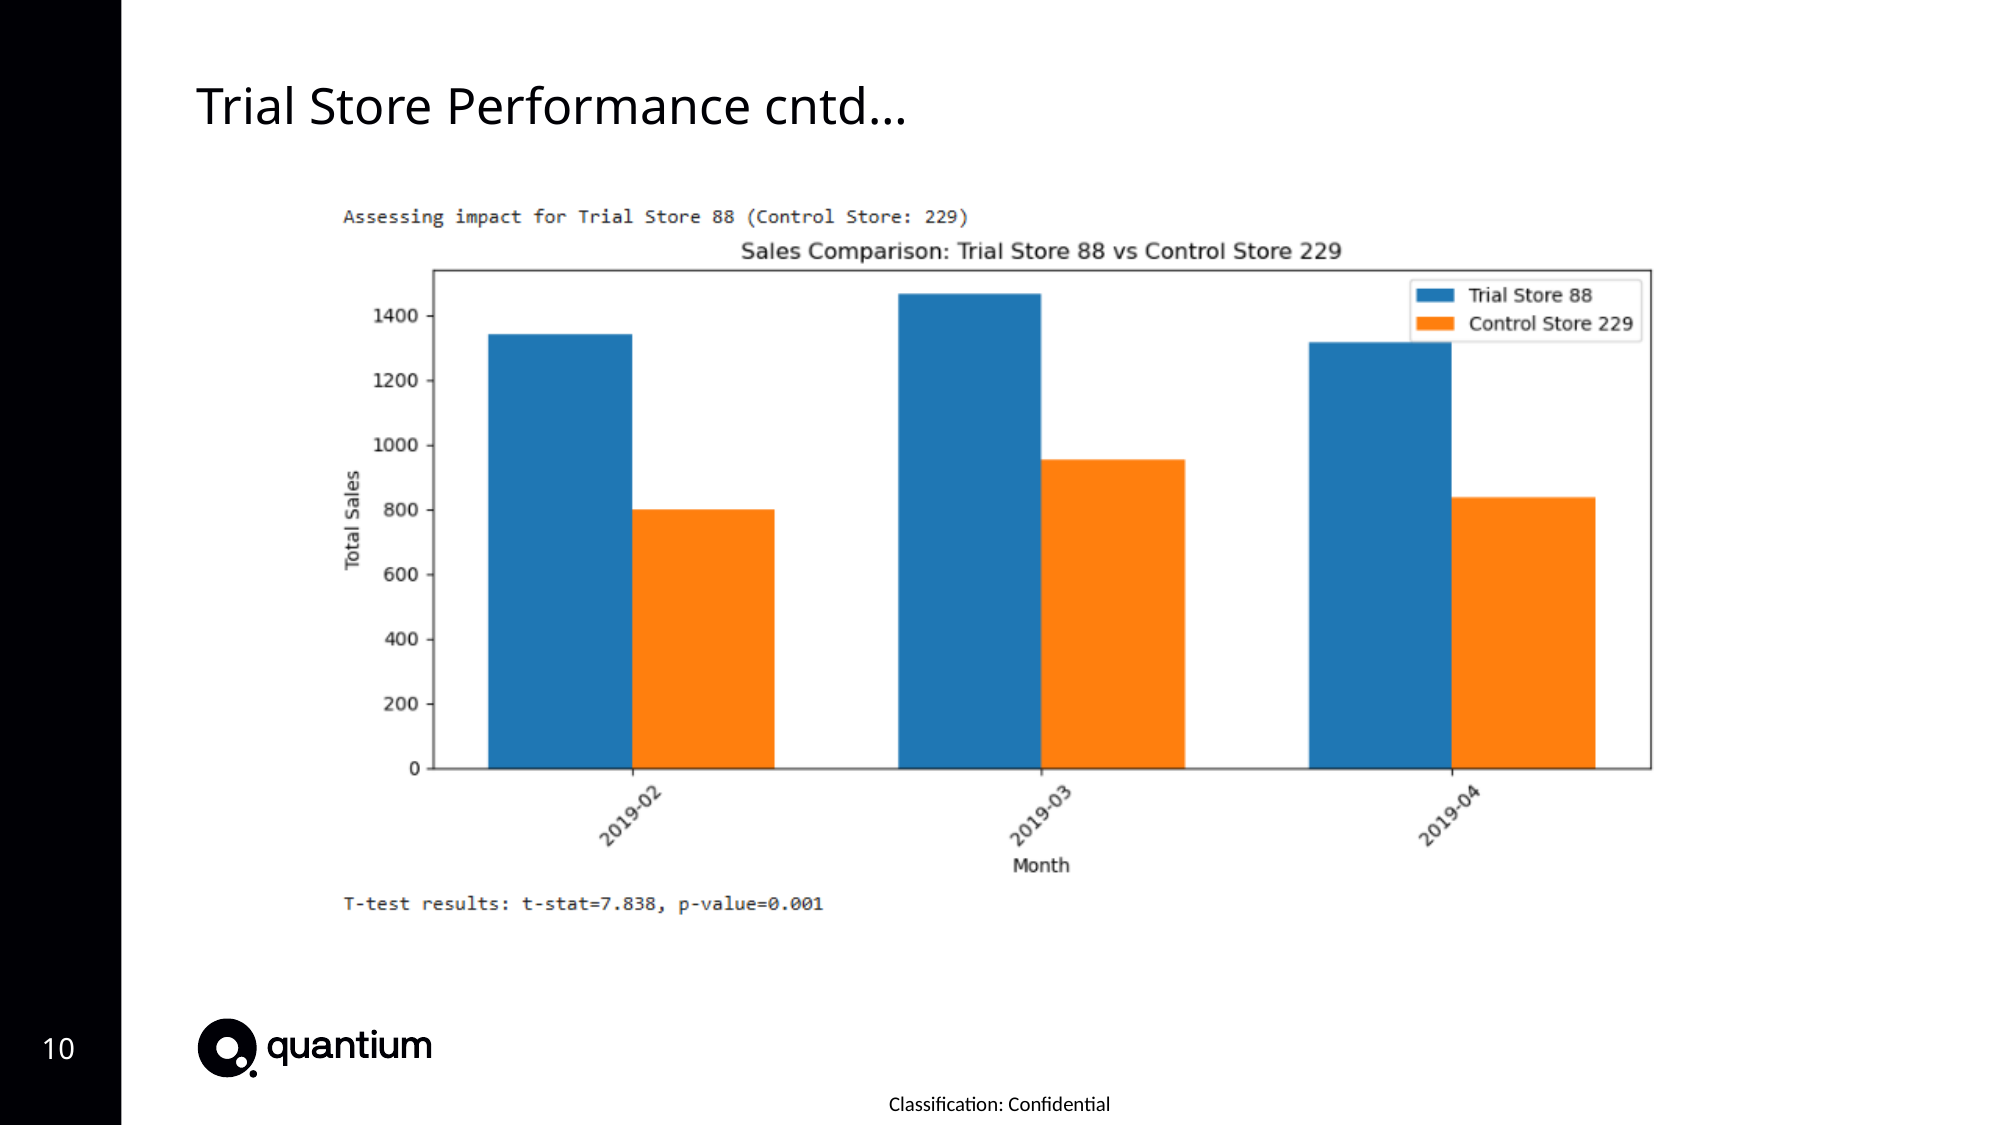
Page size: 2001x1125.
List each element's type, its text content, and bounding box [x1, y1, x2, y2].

picture [337, 206, 1663, 918]
list Trial Store Performance cntd… [196, 74, 1916, 154]
